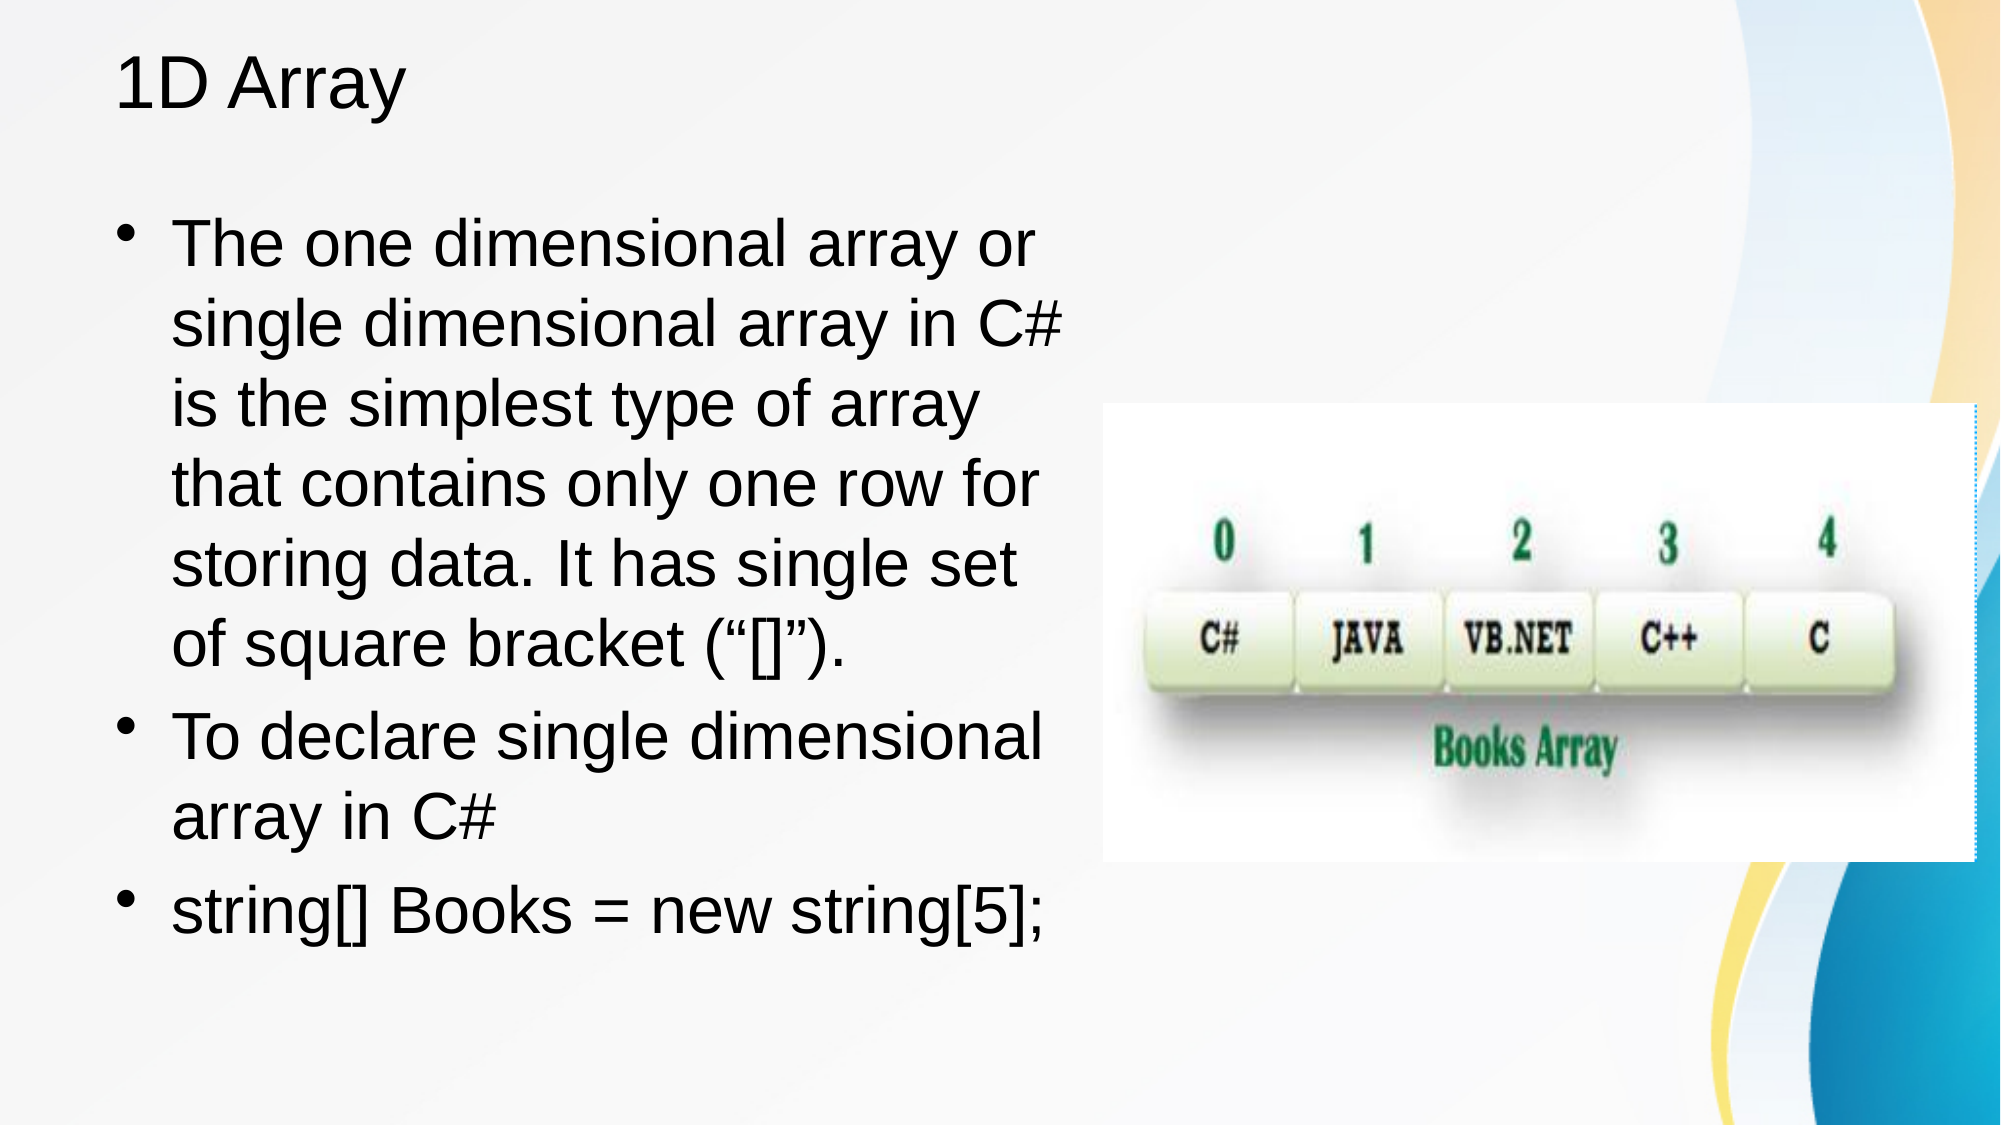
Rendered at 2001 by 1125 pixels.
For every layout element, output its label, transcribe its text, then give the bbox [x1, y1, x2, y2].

list The one dimensional array or single dimensional array in C# is the simplest type of array that contains only one row for storing data. It has single set of square bracket (“[]”). To declare single dimensional array in C# string[] Books = new string[5]; [99, 192, 1104, 1006]
picture [0, 0, 2001, 1125]
title 1D Array [99, 30, 1901, 127]
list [1102, 403, 1977, 862]
